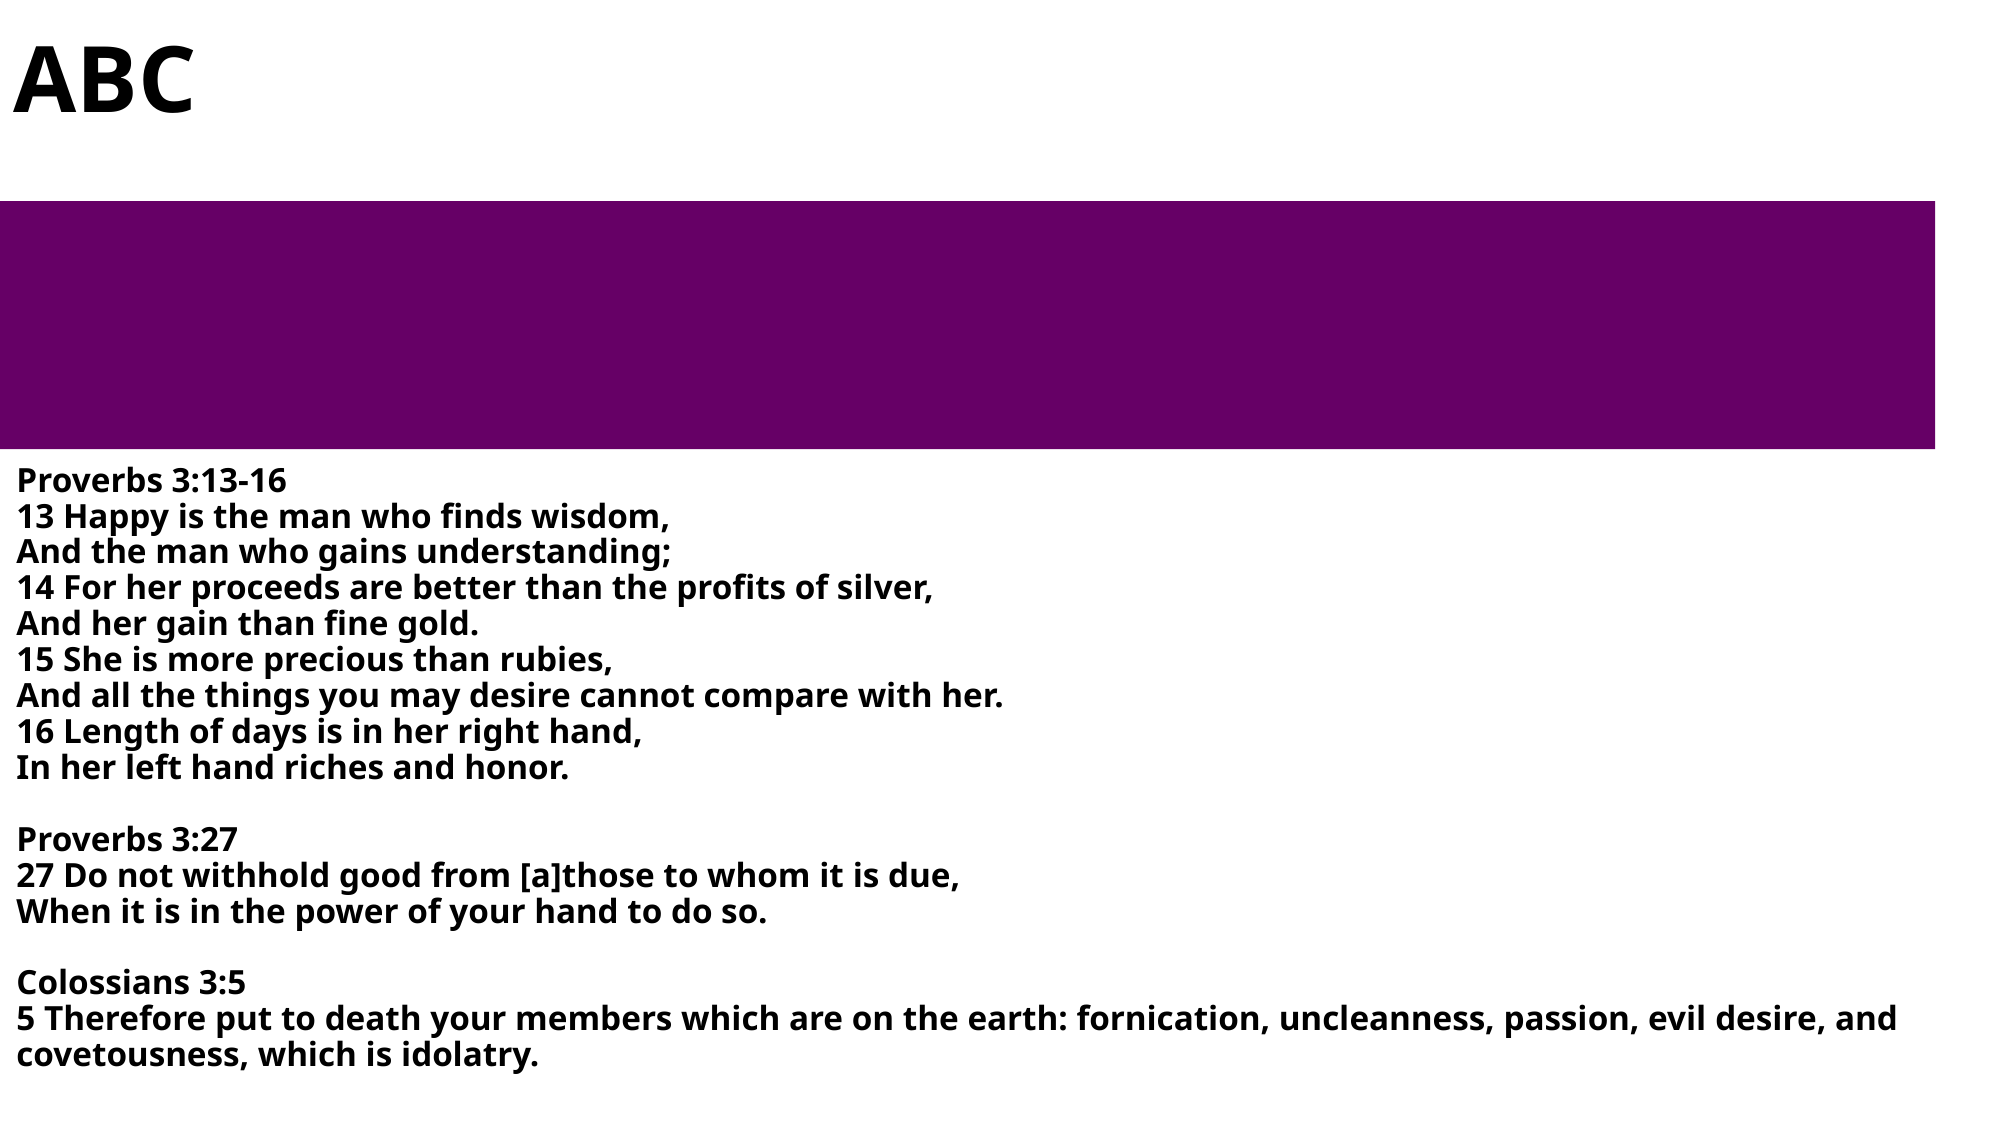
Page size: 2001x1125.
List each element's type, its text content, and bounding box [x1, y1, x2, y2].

title ABC [0, 3, 2000, 164]
text_box [0, 201, 1936, 450]
text_box Proverbs 3:13-16 13 Happy is the man who finds wisdom, And the man who gains understanding; 14 For her proceeds are better than the profits of silver, And her gain than fine gold. 15 She is more precious than rubies, And all the things you may desire cannot compare with her. 16 Length of days is in her right hand, In her left hand riches and honor. Proverbs 3:27 27 Do not withhold good from [a]those to whom it is due, When it is in the power of your hand to do so. Colossians 3:5 5 Therefore put to death your members which are on the earth: fornication, uncleanness, passion, evil desire, and covetousness, which is idolatry. [1, 455, 2000, 1082]
